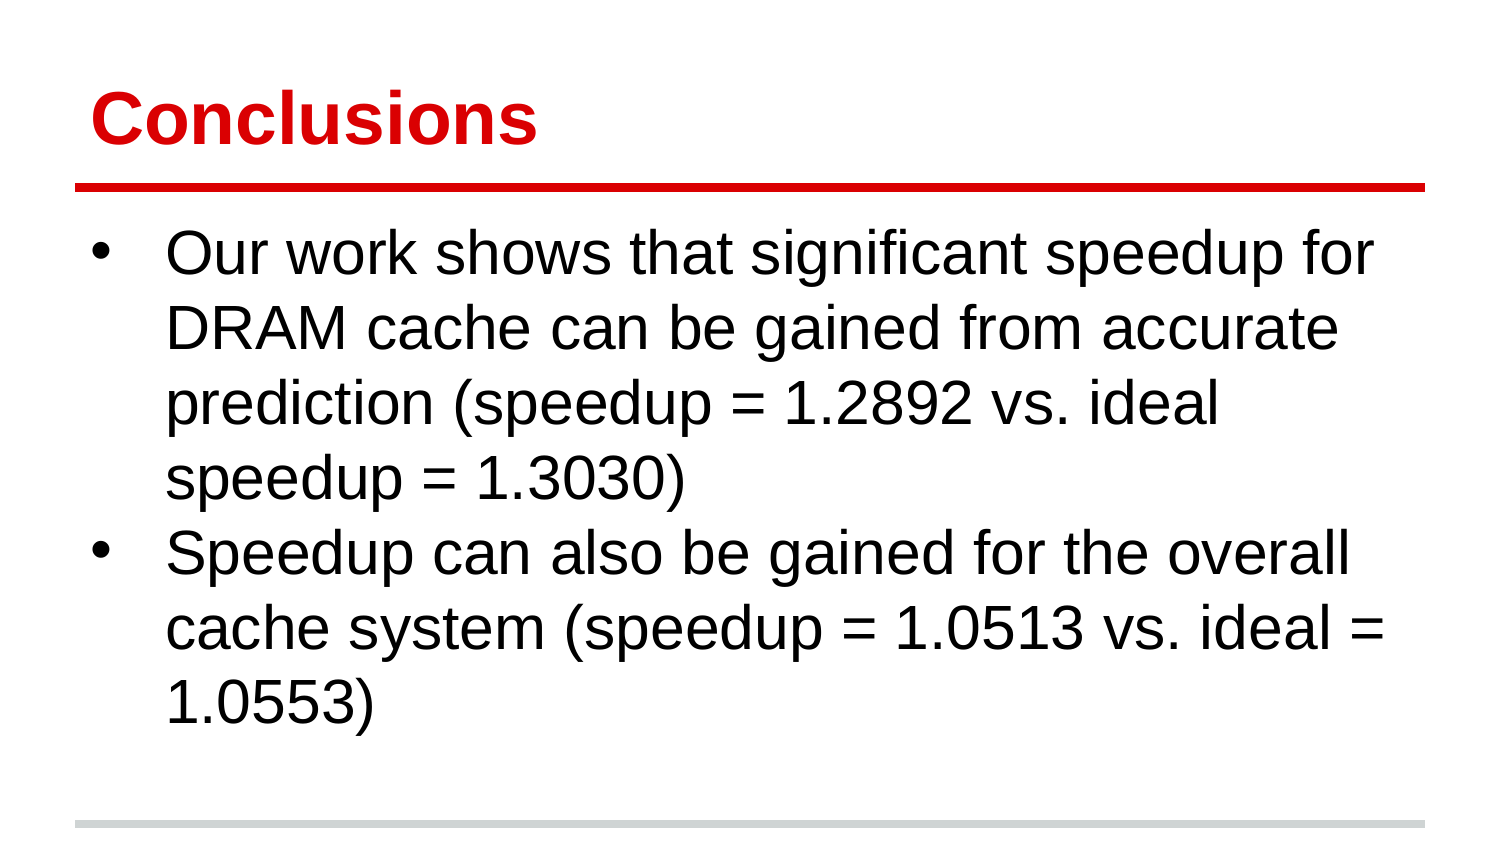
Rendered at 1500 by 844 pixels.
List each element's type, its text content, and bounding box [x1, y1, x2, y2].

list Our work shows that significant speedup for DRAM cache can be gained from accurate prediction (speedup = 1.2892 vs. ideal speedup = 1.3030) Speedup can also be gained for the overall cache system (speedup = 1.0513 vs. ideal = 1.0553) [75, 196, 1425, 808]
title Conclusions [75, 33, 1425, 175]
